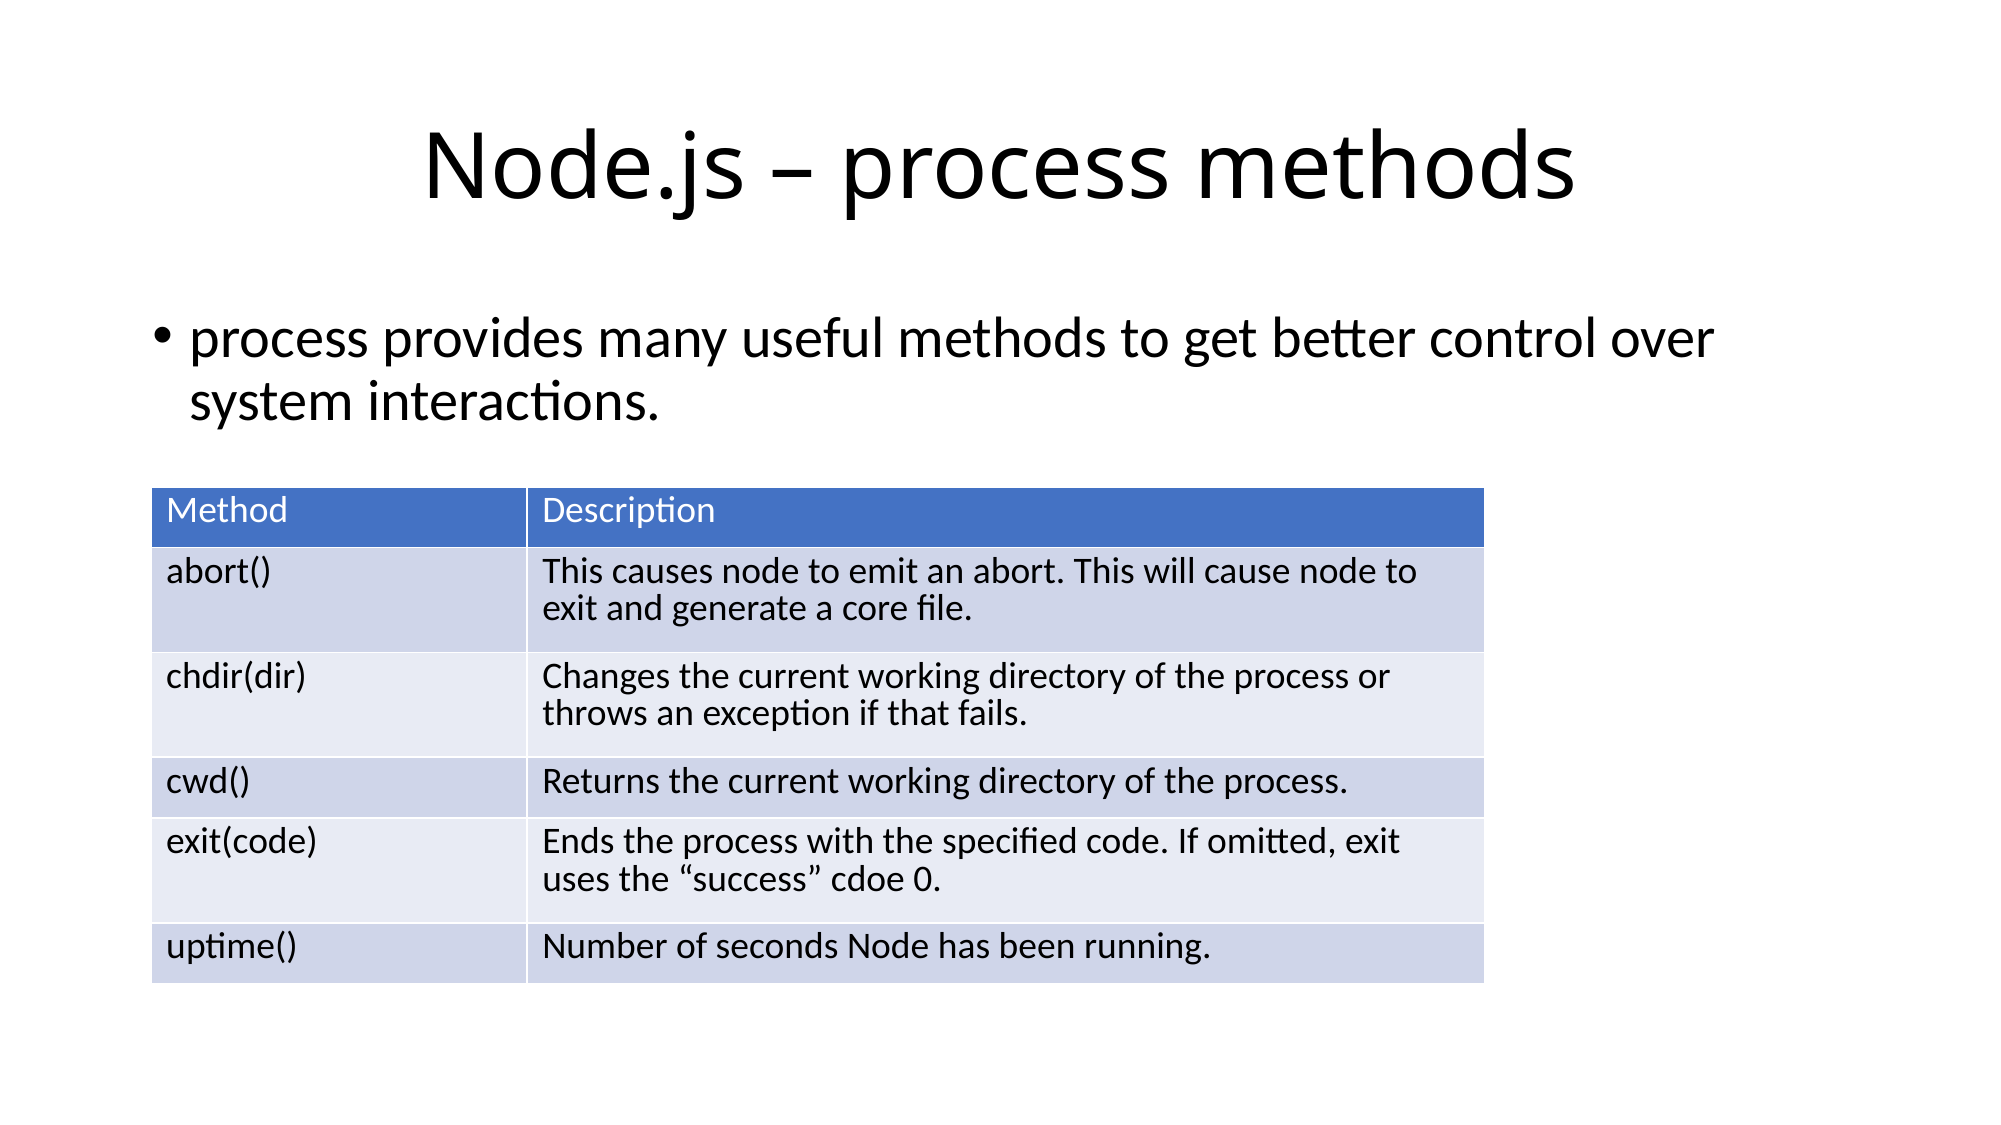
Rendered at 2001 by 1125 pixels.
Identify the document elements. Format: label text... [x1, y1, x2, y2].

table_header Description [528, 488, 1484, 547]
list process provides many useful methods to get better control over system interactions. [137, 299, 1863, 1014]
table_cell Changes the current working directory of the process or throws an exception if that fails. [528, 653, 1484, 756]
table_cell chdir(dir) [152, 653, 526, 756]
title Node.js – process methods [137, 59, 1863, 278]
table_cell This causes node to emit an abort. This will cause node to exit and generate a core file. [528, 548, 1484, 652]
table_cell Returns the current working directory of the process. [528, 758, 1484, 817]
table_cell exit(code) [152, 819, 526, 922]
table_cell abort() [152, 548, 526, 652]
table_cell uptime() [152, 924, 526, 983]
table_cell Ends the process with the specified code. If omitted, exit uses the “success” cdoe 0. [528, 819, 1484, 922]
table_cell Number of seconds Node has been running. [528, 924, 1484, 983]
table_cell cwd() [152, 758, 526, 817]
table_header Method [152, 488, 526, 547]
